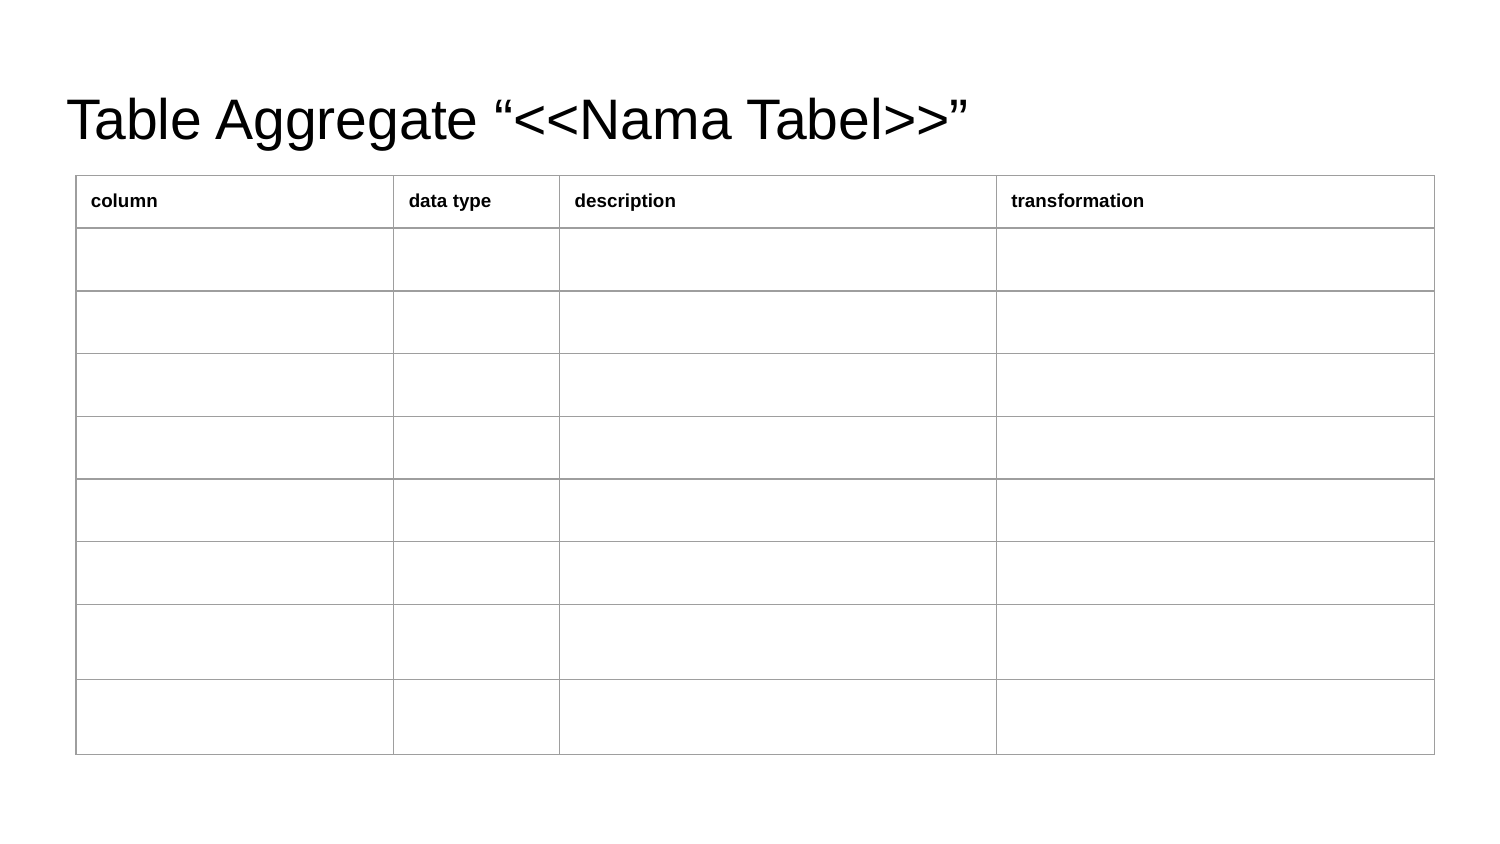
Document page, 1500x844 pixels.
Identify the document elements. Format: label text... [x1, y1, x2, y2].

table_cell [394, 354, 559, 416]
table_cell [997, 605, 1434, 679]
table_cell [394, 542, 559, 604]
table_cell [560, 229, 996, 290]
table_cell [560, 292, 996, 353]
table_cell [560, 680, 996, 754]
table_cell [77, 292, 393, 353]
table_header transformation [997, 176, 1434, 227]
table_cell [997, 292, 1434, 353]
table_cell [997, 480, 1434, 541]
table_cell [997, 542, 1434, 604]
table_cell [560, 354, 996, 416]
table_cell [77, 542, 393, 604]
table_header column [77, 176, 393, 227]
table_cell [394, 605, 559, 679]
title Table Aggregate “<<Nama Tabel>>” [51, 72, 1449, 167]
table_cell [394, 480, 559, 541]
table_cell [394, 417, 559, 478]
table_cell [997, 229, 1434, 290]
table_cell [77, 680, 393, 754]
table_cell [394, 680, 559, 754]
table_cell [997, 680, 1434, 754]
table_cell [77, 605, 393, 679]
table_cell [560, 605, 996, 679]
table_cell [560, 417, 996, 478]
table_cell [77, 354, 393, 416]
table_cell [560, 542, 996, 604]
table_cell [997, 354, 1434, 416]
table_header description [560, 176, 996, 227]
table_cell [77, 417, 393, 478]
table_cell [77, 229, 393, 290]
table_cell [560, 480, 996, 541]
table_cell [394, 229, 559, 290]
table_cell [77, 480, 393, 541]
table_header data type [394, 176, 559, 227]
table_cell [997, 417, 1434, 478]
table_cell [394, 292, 559, 353]
